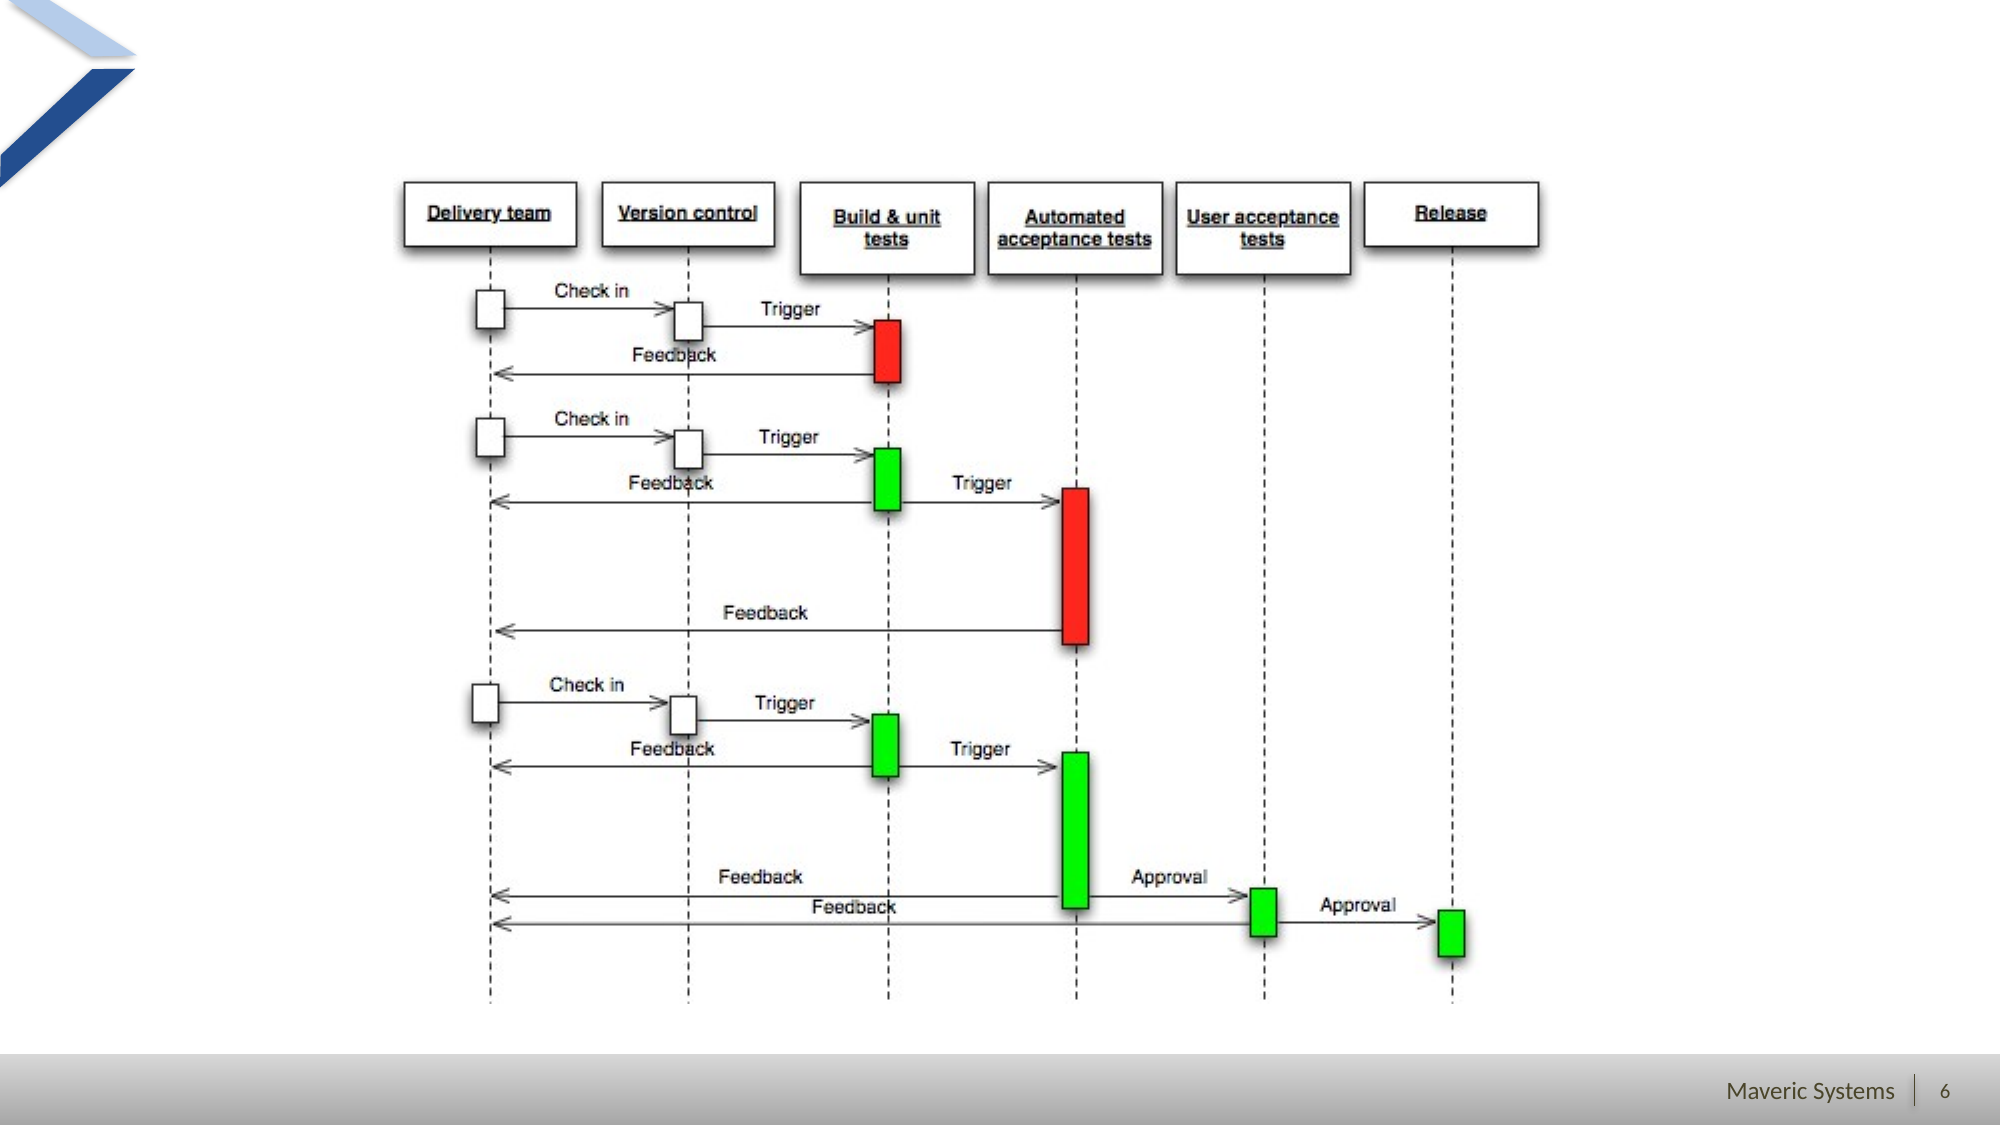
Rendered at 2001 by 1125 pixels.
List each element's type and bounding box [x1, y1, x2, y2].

text_box [392, 174, 1552, 1004]
